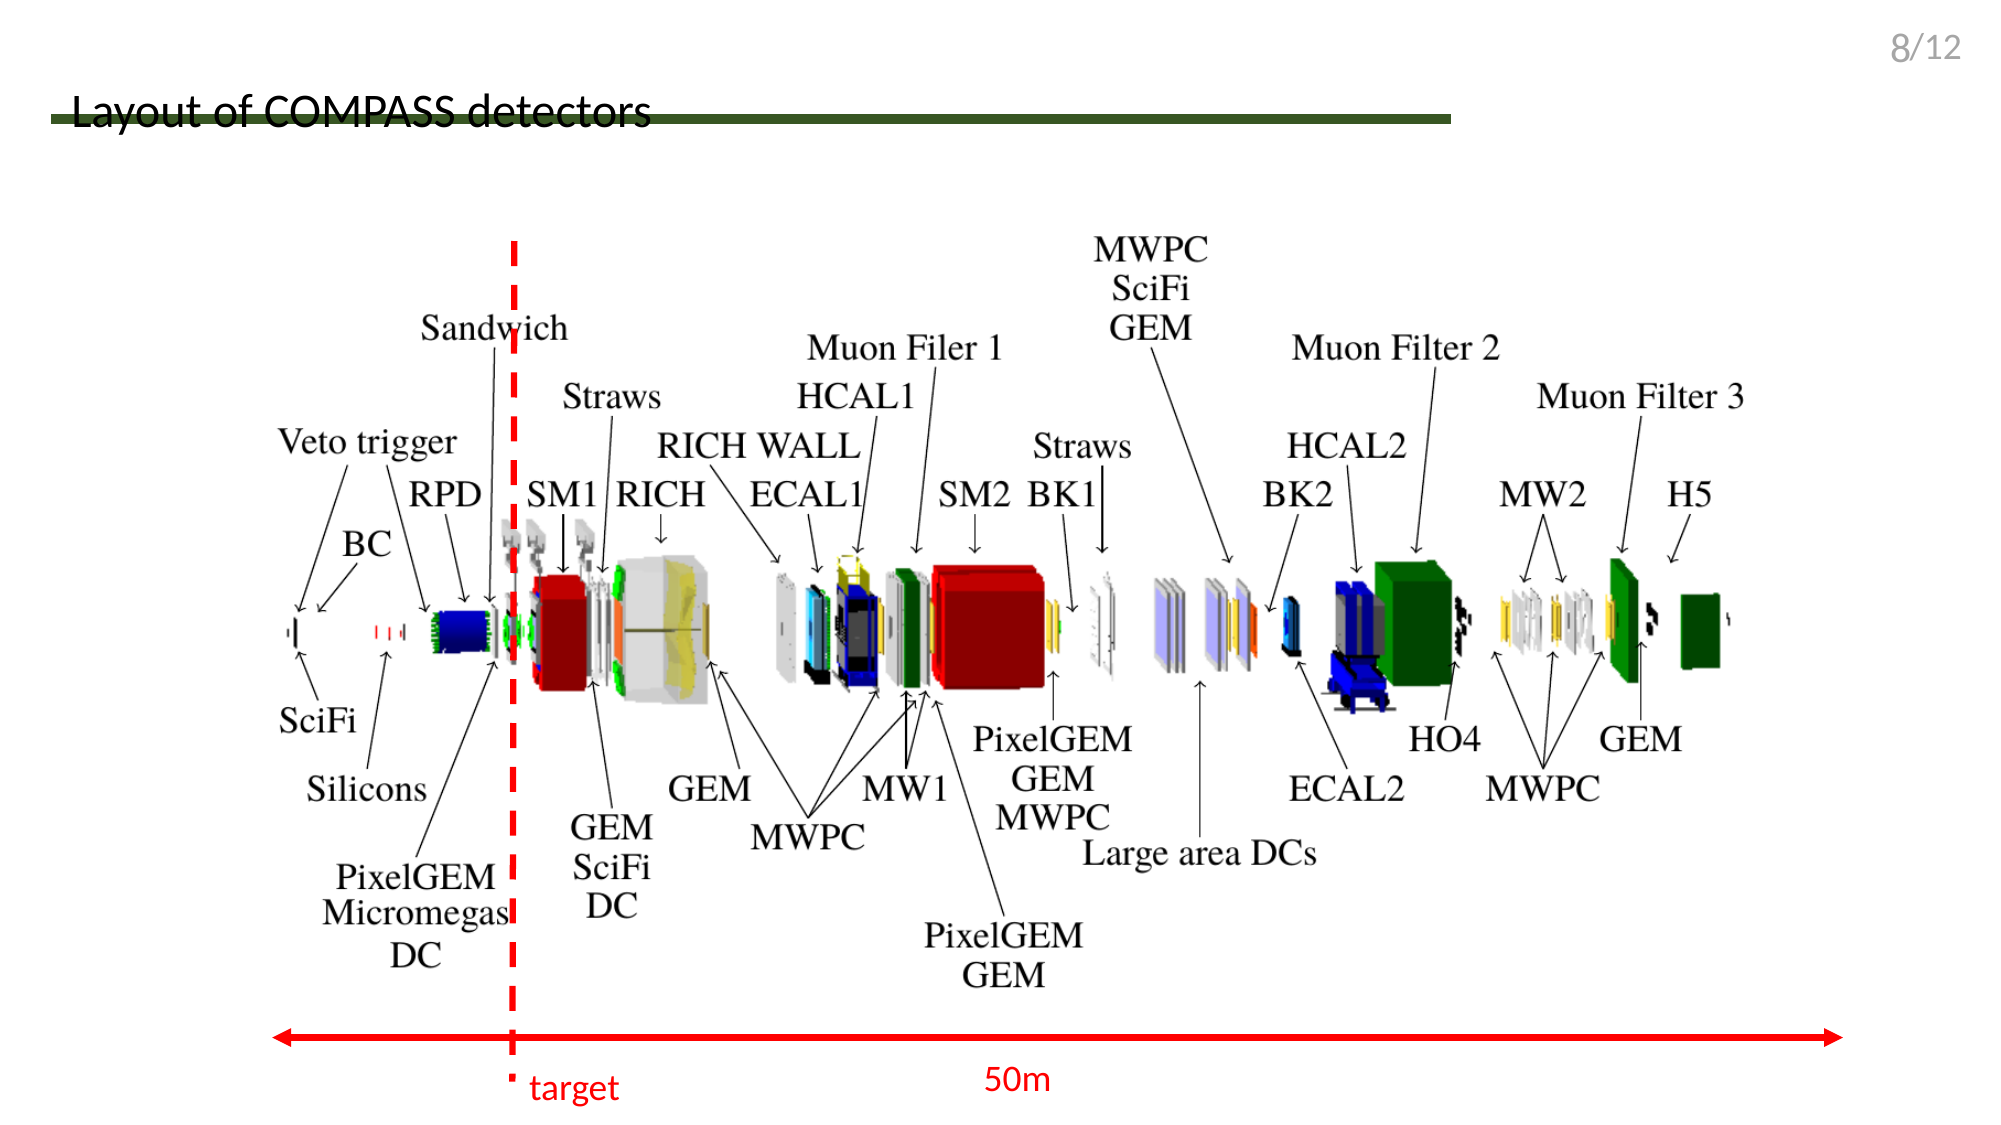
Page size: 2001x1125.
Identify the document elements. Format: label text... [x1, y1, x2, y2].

text_box 50m [968, 1047, 1112, 1107]
picture [205, 202, 1820, 1038]
slide_number [1767, 15, 1927, 76]
text_box target [514, 1055, 715, 1116]
text_box Layout of COMPASS detectors [56, 15, 1618, 144]
